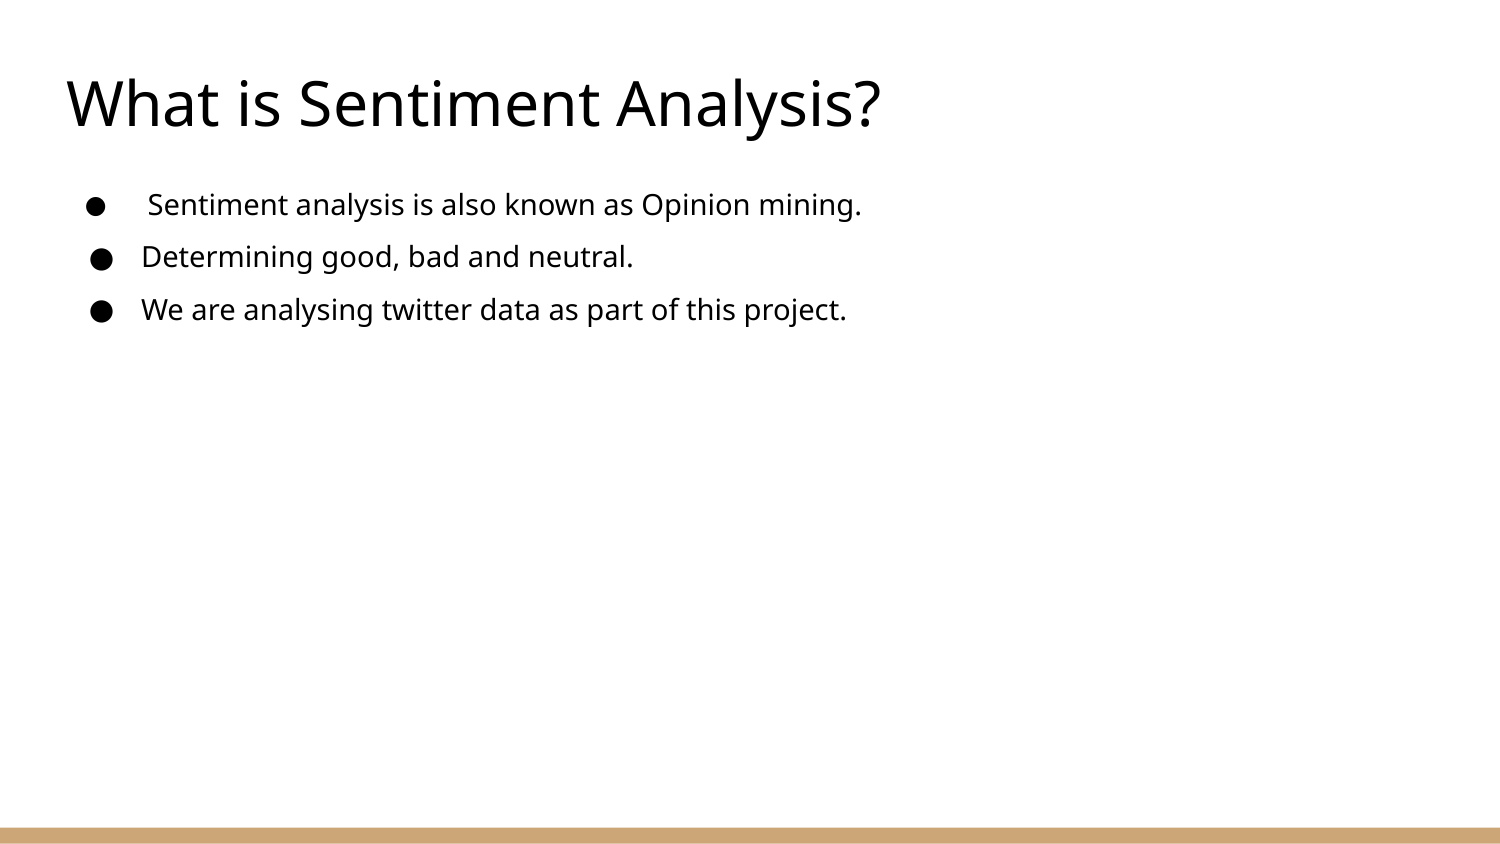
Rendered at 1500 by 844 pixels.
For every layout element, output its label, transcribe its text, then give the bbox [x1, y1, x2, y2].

title What is Sentiment Analysis? [51, 17, 1449, 153]
list Sentiment analysis is also known as Opinion mining. Determining good, bad and neutral. We are analysing twitter data as part of this project. [51, 153, 1449, 752]
